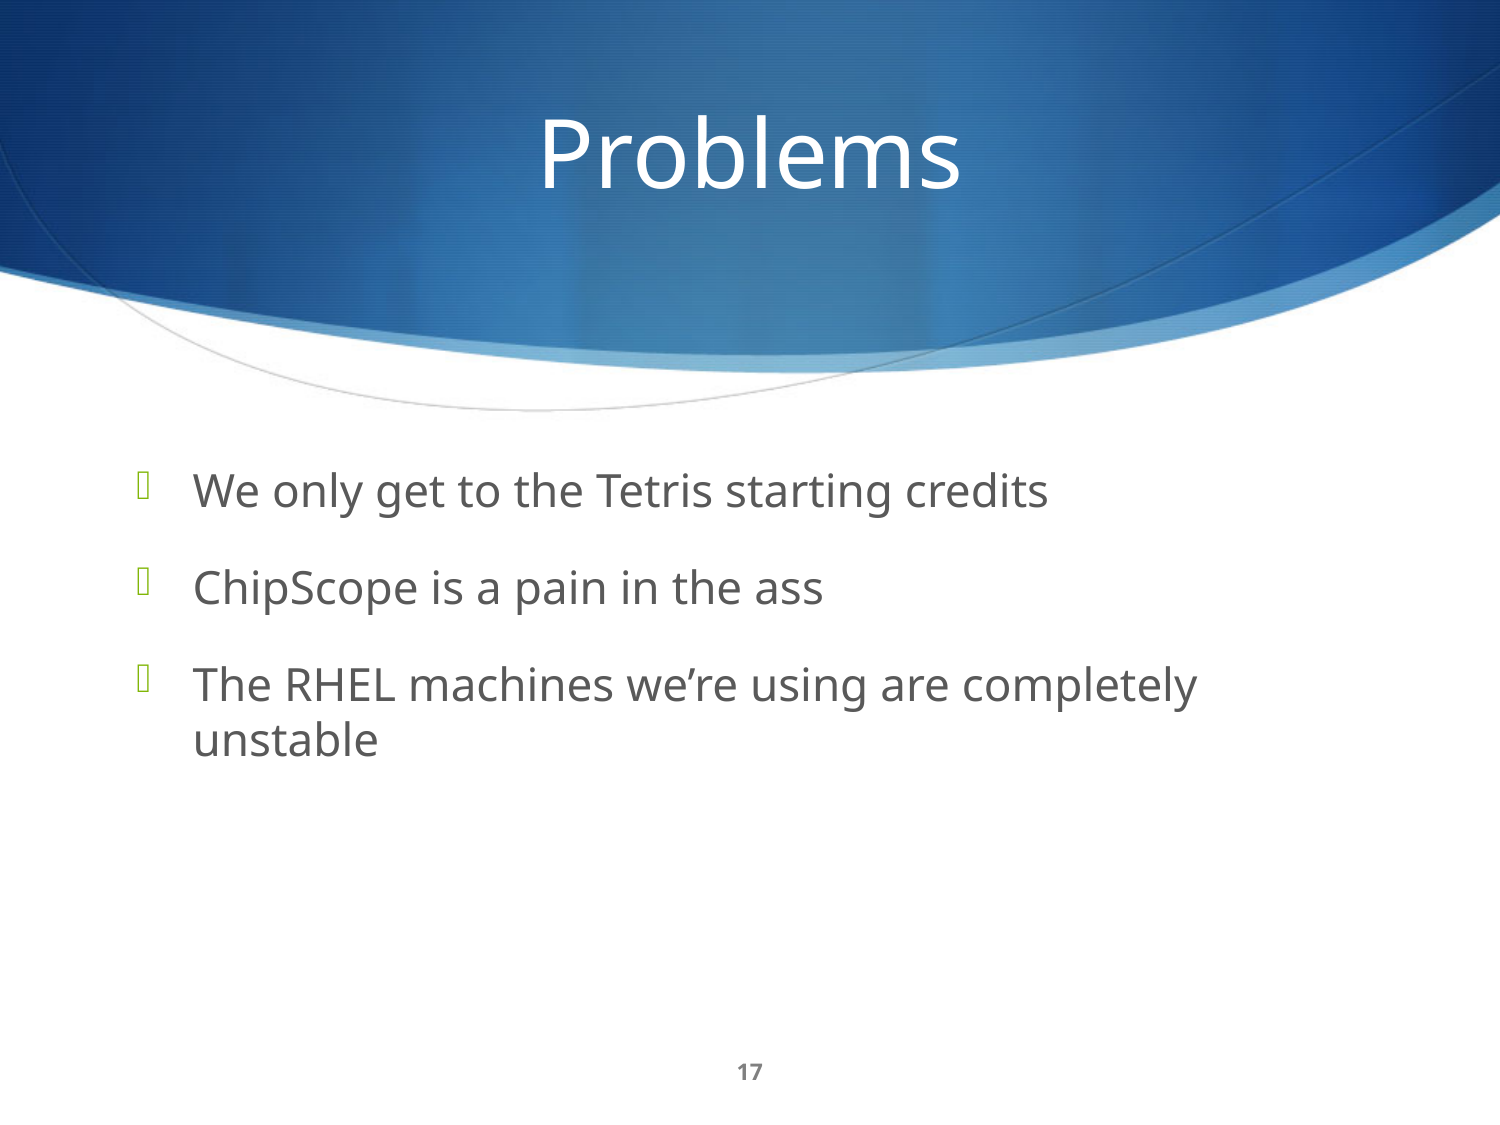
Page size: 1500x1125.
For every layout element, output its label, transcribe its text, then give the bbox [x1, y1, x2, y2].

slide_number 17 [706, 1042, 794, 1103]
title Problems [75, 56, 1425, 245]
list We only get to the Tetris starting credits ChipScope is a pain in the ass The RHEL machines we’re using are completely unstable [121, 454, 1379, 991]
picture [0, 0, 1500, 1125]
